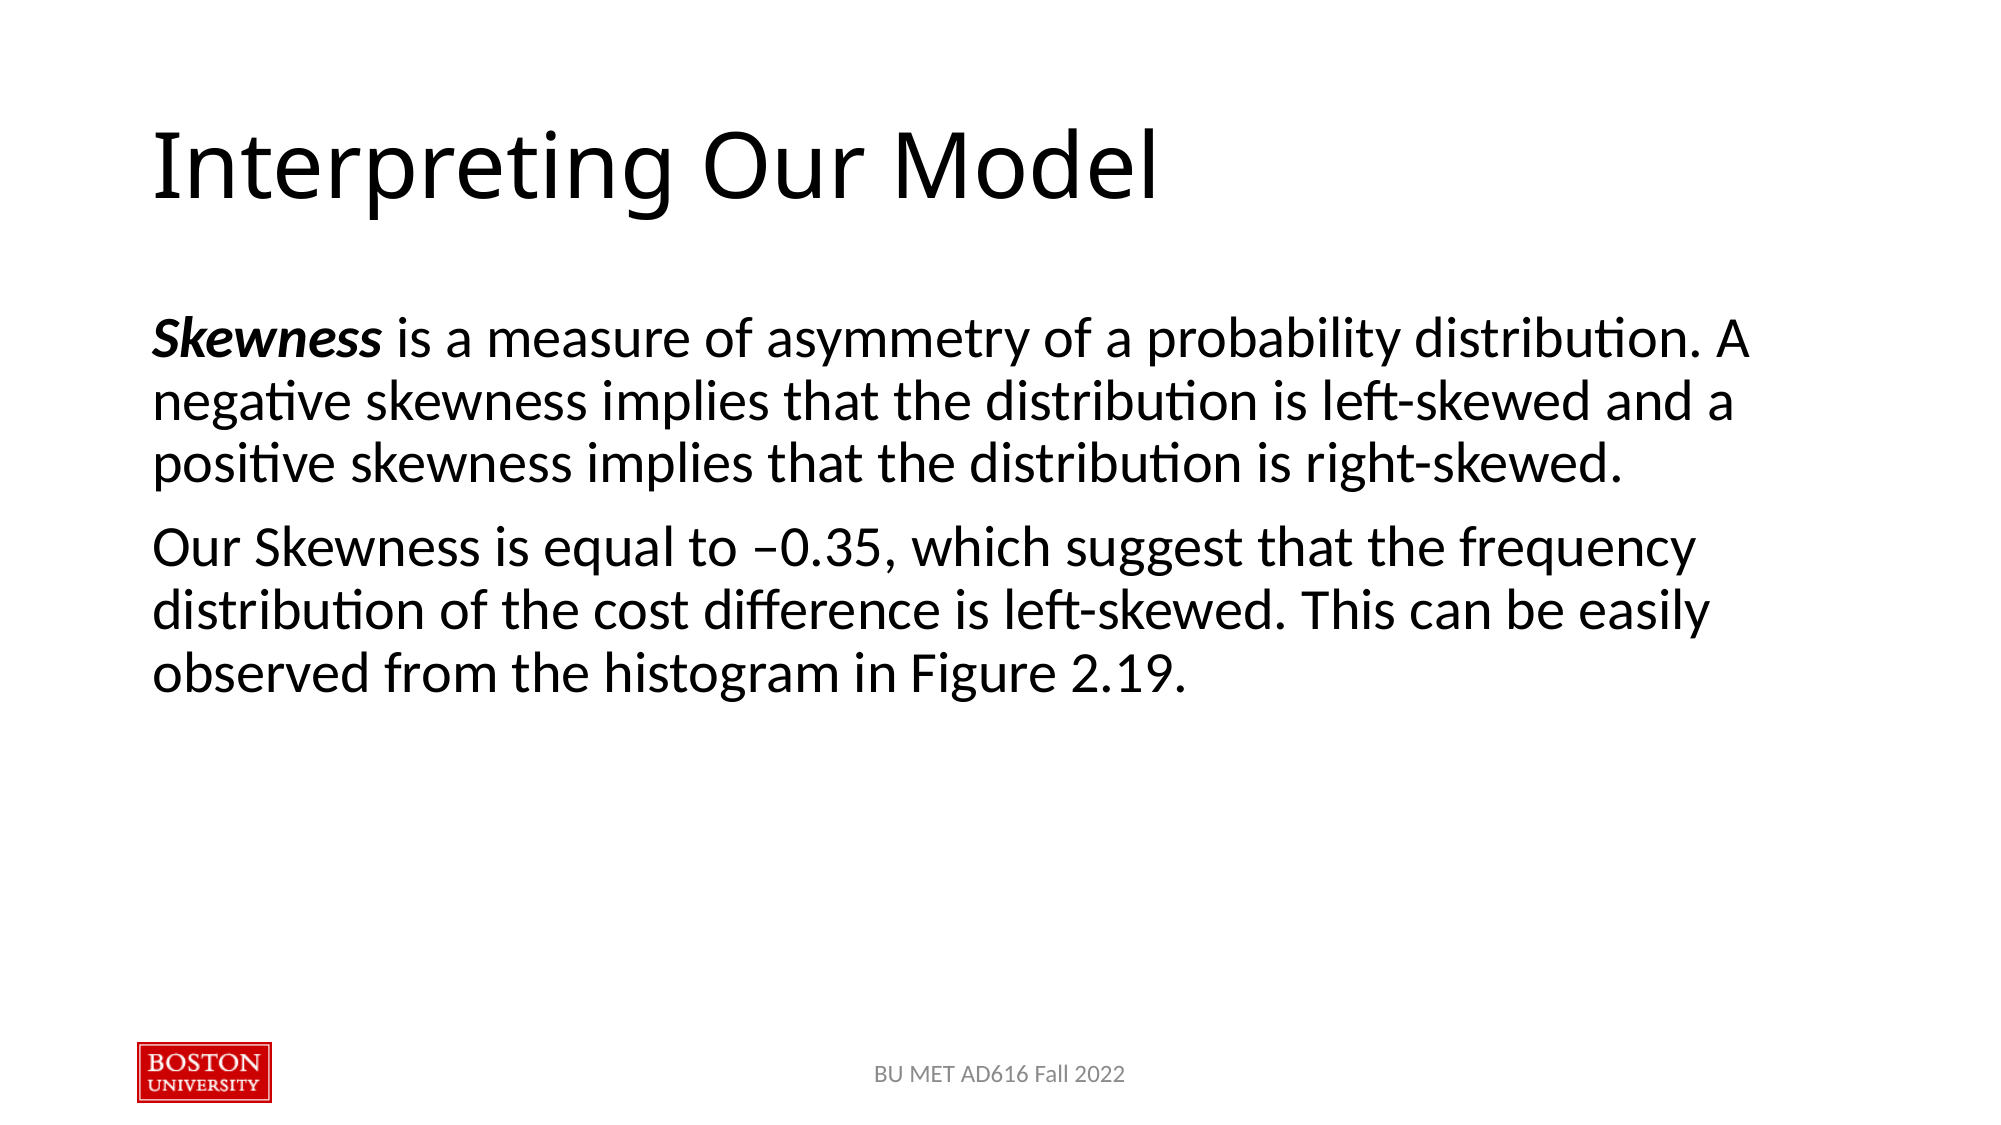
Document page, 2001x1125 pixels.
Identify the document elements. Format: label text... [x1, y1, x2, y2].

list Skewness is a measure of asymmetry of a probability distribution. A negative skewness implies that the distribution is left-skewed and a positive skewness implies that the distribution is right-skewed. Our Skewness is equal to –0.35, which suggest that the frequency distribution of the cost difference is left-skewed. This can be easily observed from the histogram in Figure 2.19. [137, 299, 1863, 1014]
title Interpreting Our Model [137, 59, 1863, 278]
footer BU MET AD616 Fall 2022 [662, 1042, 1338, 1103]
picture [137, 1042, 272, 1103]
